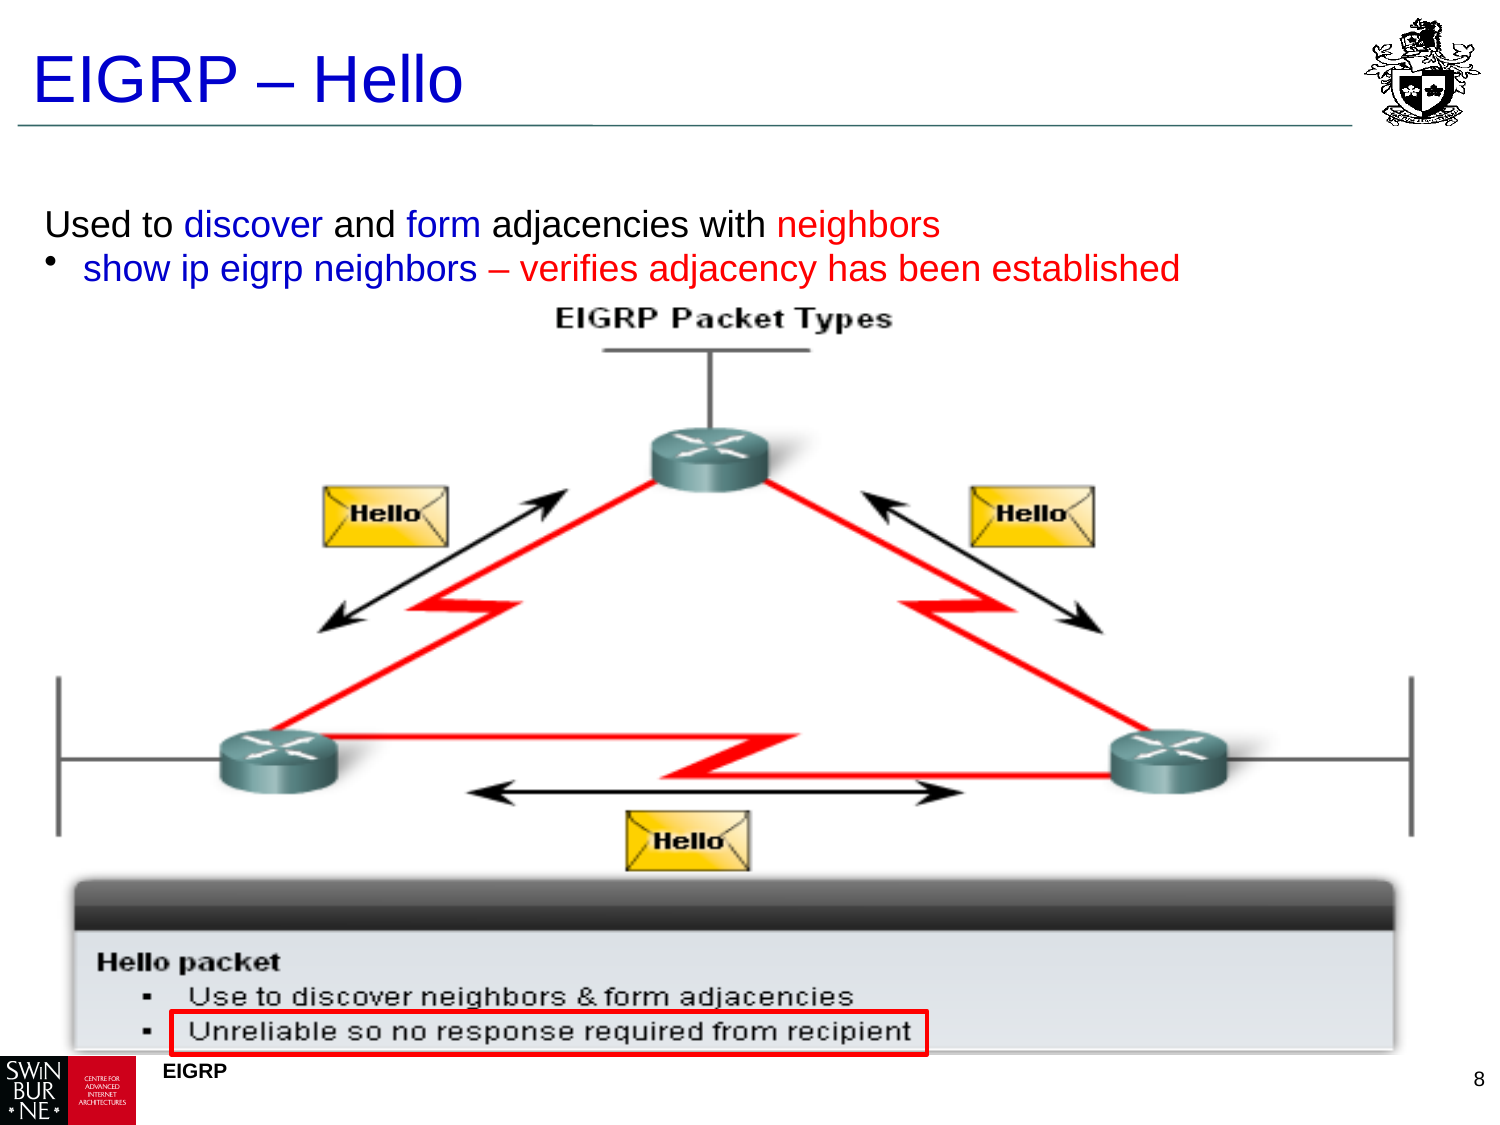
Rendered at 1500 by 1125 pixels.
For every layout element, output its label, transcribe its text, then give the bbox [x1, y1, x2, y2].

slide_number 8 [1381, 1058, 1500, 1106]
picture [1364, 18, 1481, 126]
title EIGRP – Hello [17, 19, 1353, 132]
footer EIGRP [147, 1062, 585, 1125]
list Used to discover and form adjacencies with neighbors show ip eigrp neighbors – verifies adjacency has been established [29, 148, 1483, 398]
picture [40, 302, 1436, 1055]
picture [0, 1056, 136, 1125]
